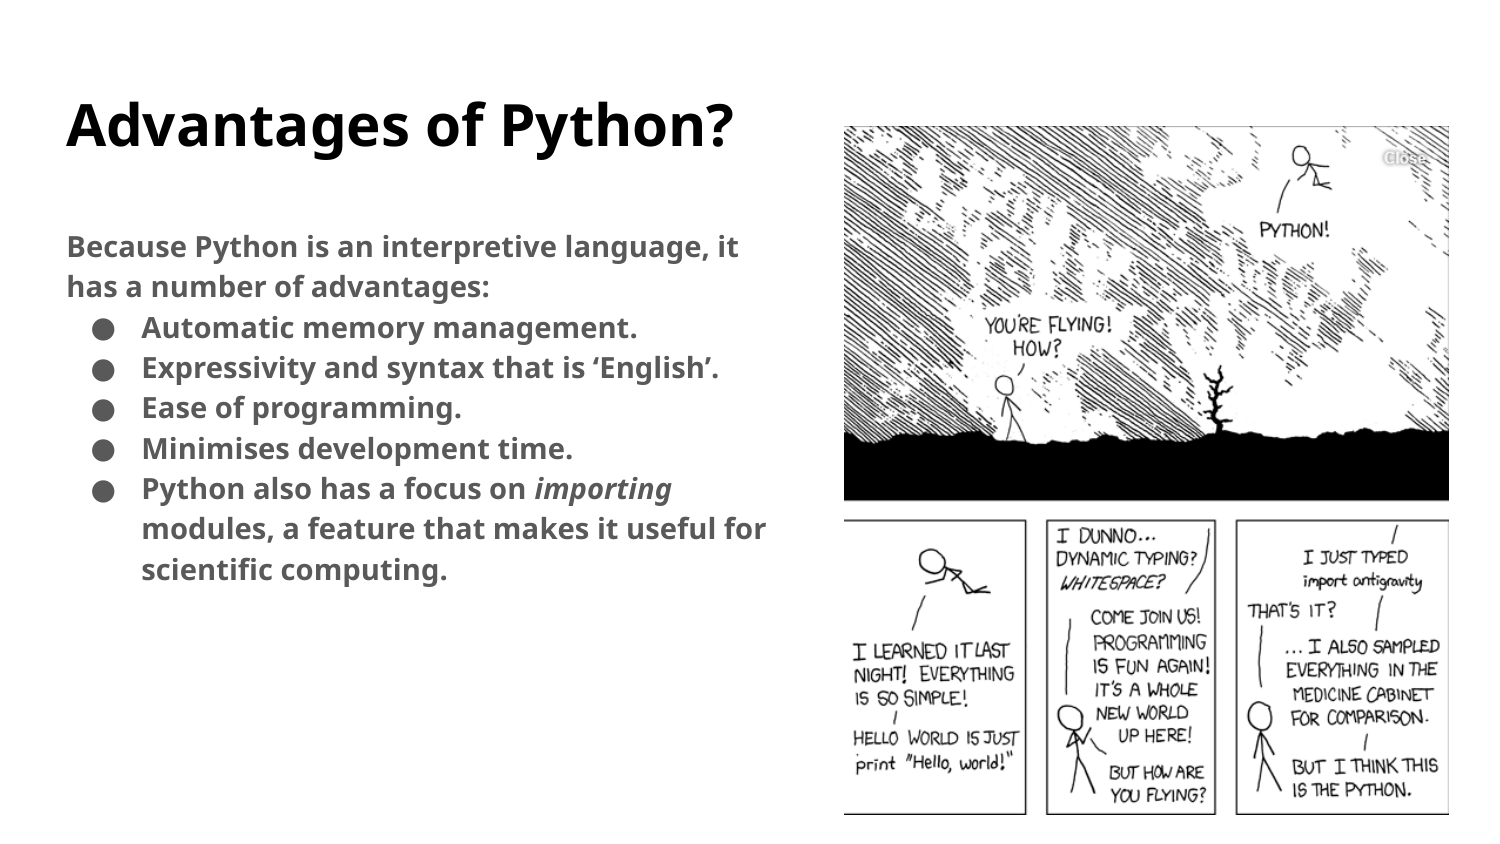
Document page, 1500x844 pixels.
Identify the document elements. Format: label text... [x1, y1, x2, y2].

title Advantages of Python? [51, 72, 1449, 167]
list Because Python is an interpretive language, it has a number of advantages: Automatic memory management. Expressivity and syntax that is ‘English’. Ease of programming. Minimises development time. Python also has a focus on importing modules, a feature that makes it useful for scientific computing. [51, 207, 794, 774]
picture [844, 126, 1449, 815]
